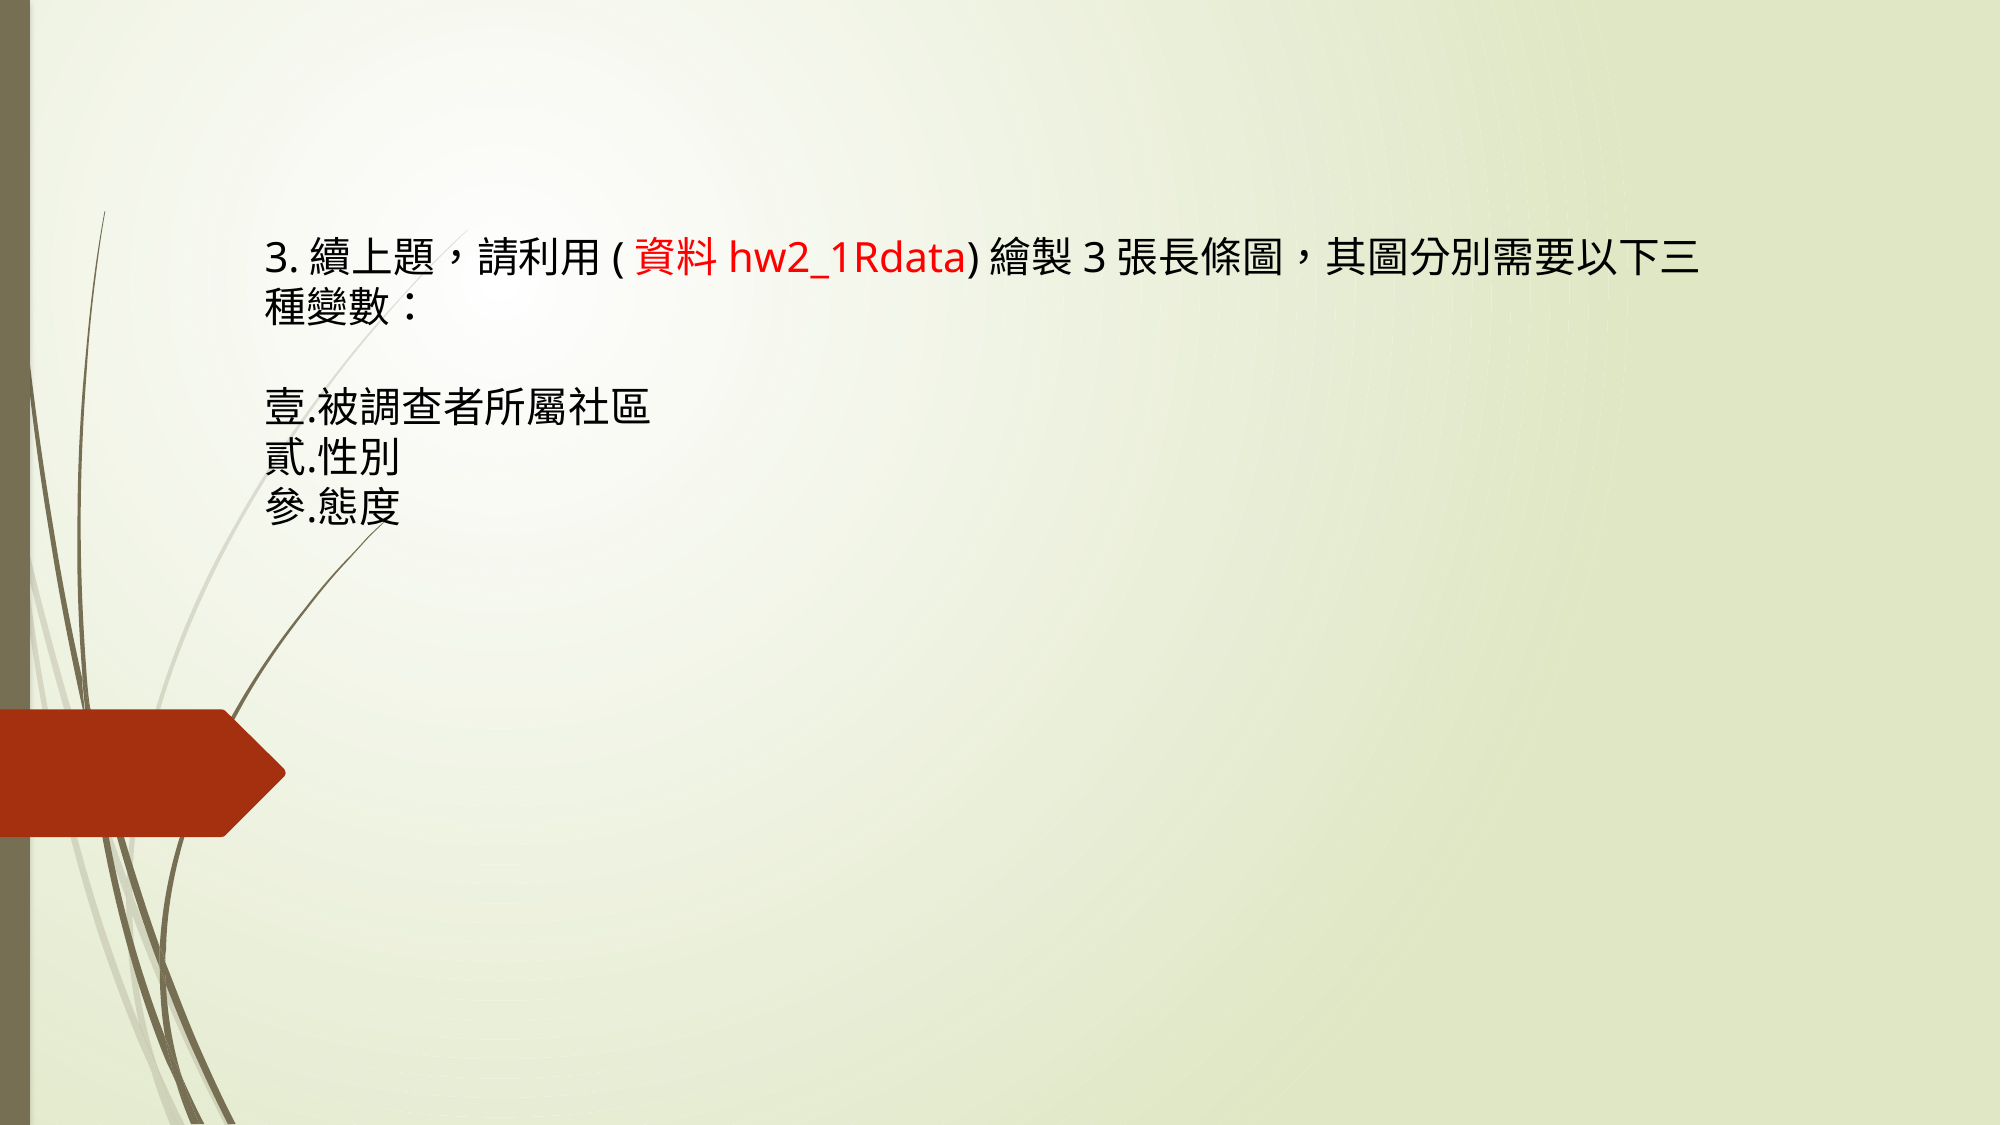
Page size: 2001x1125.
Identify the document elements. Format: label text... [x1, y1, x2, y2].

text_box 3.續上題，請利用(資料hw2_1Rdata)繪製3張長條圖，其圖分別需要以下三種變數： 被調查者所屬社區 性別 態度 [249, 223, 1750, 539]
